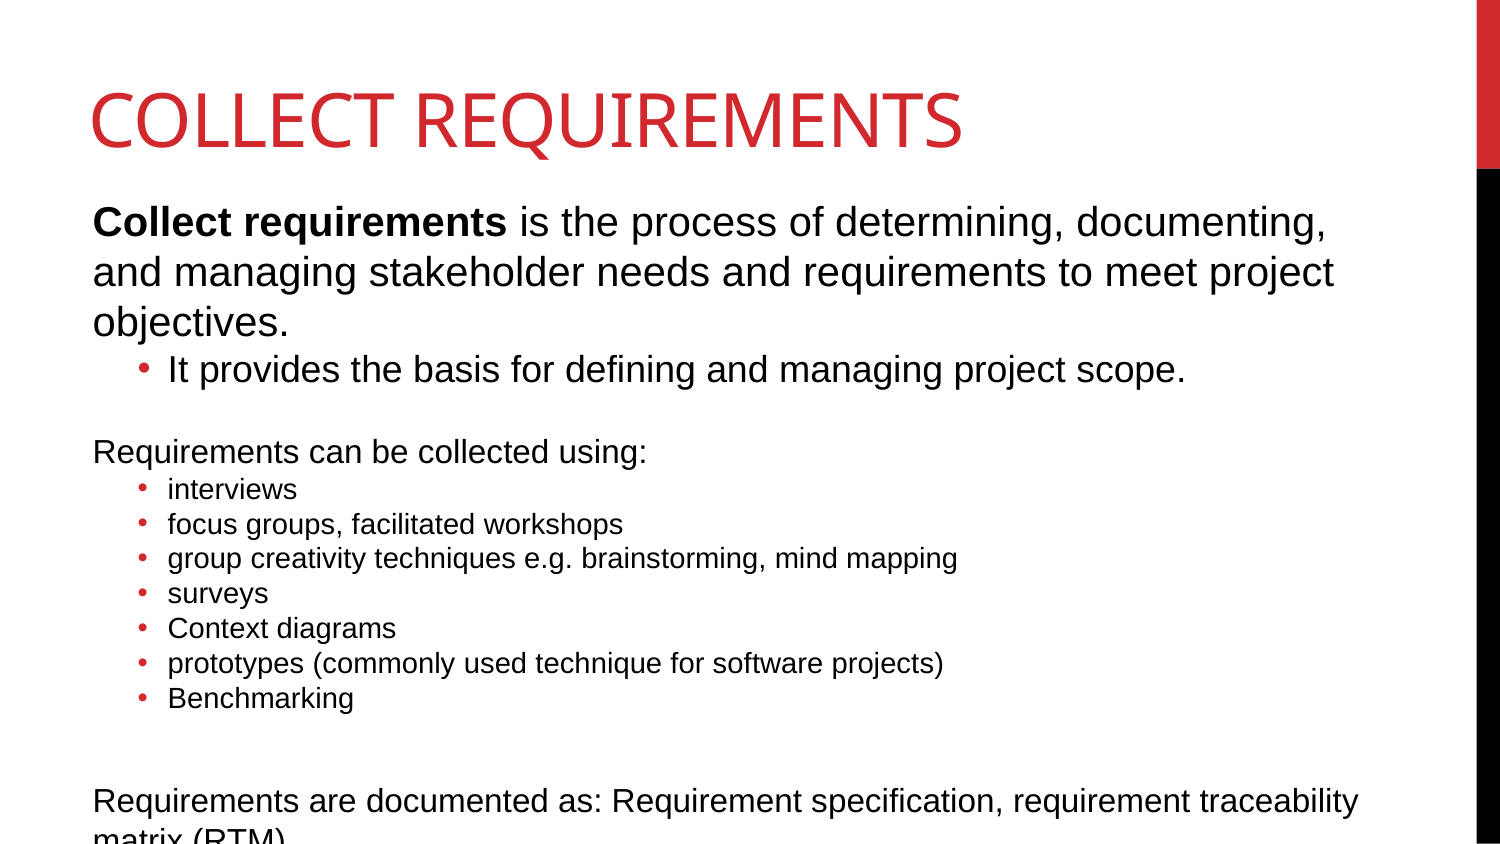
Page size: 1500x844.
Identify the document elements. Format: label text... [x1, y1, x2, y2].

title Collect Requirements [74, 0, 1269, 170]
list Collect requirements is the process of determining, documenting, and managing stakeholder needs and requirements to meet project objectives. It provides the basis for defining and managing project scope. Requirements can be collected using: interviews focus groups, facilitated workshops group creativity techniques e.g. brainstorming, mind mapping surveys Context diagrams prototypes (commonly used technique for software projects) Benchmarking Requirements are documented as: Requirement specification, requirement traceability matrix (RTM). [77, 187, 1389, 800]
